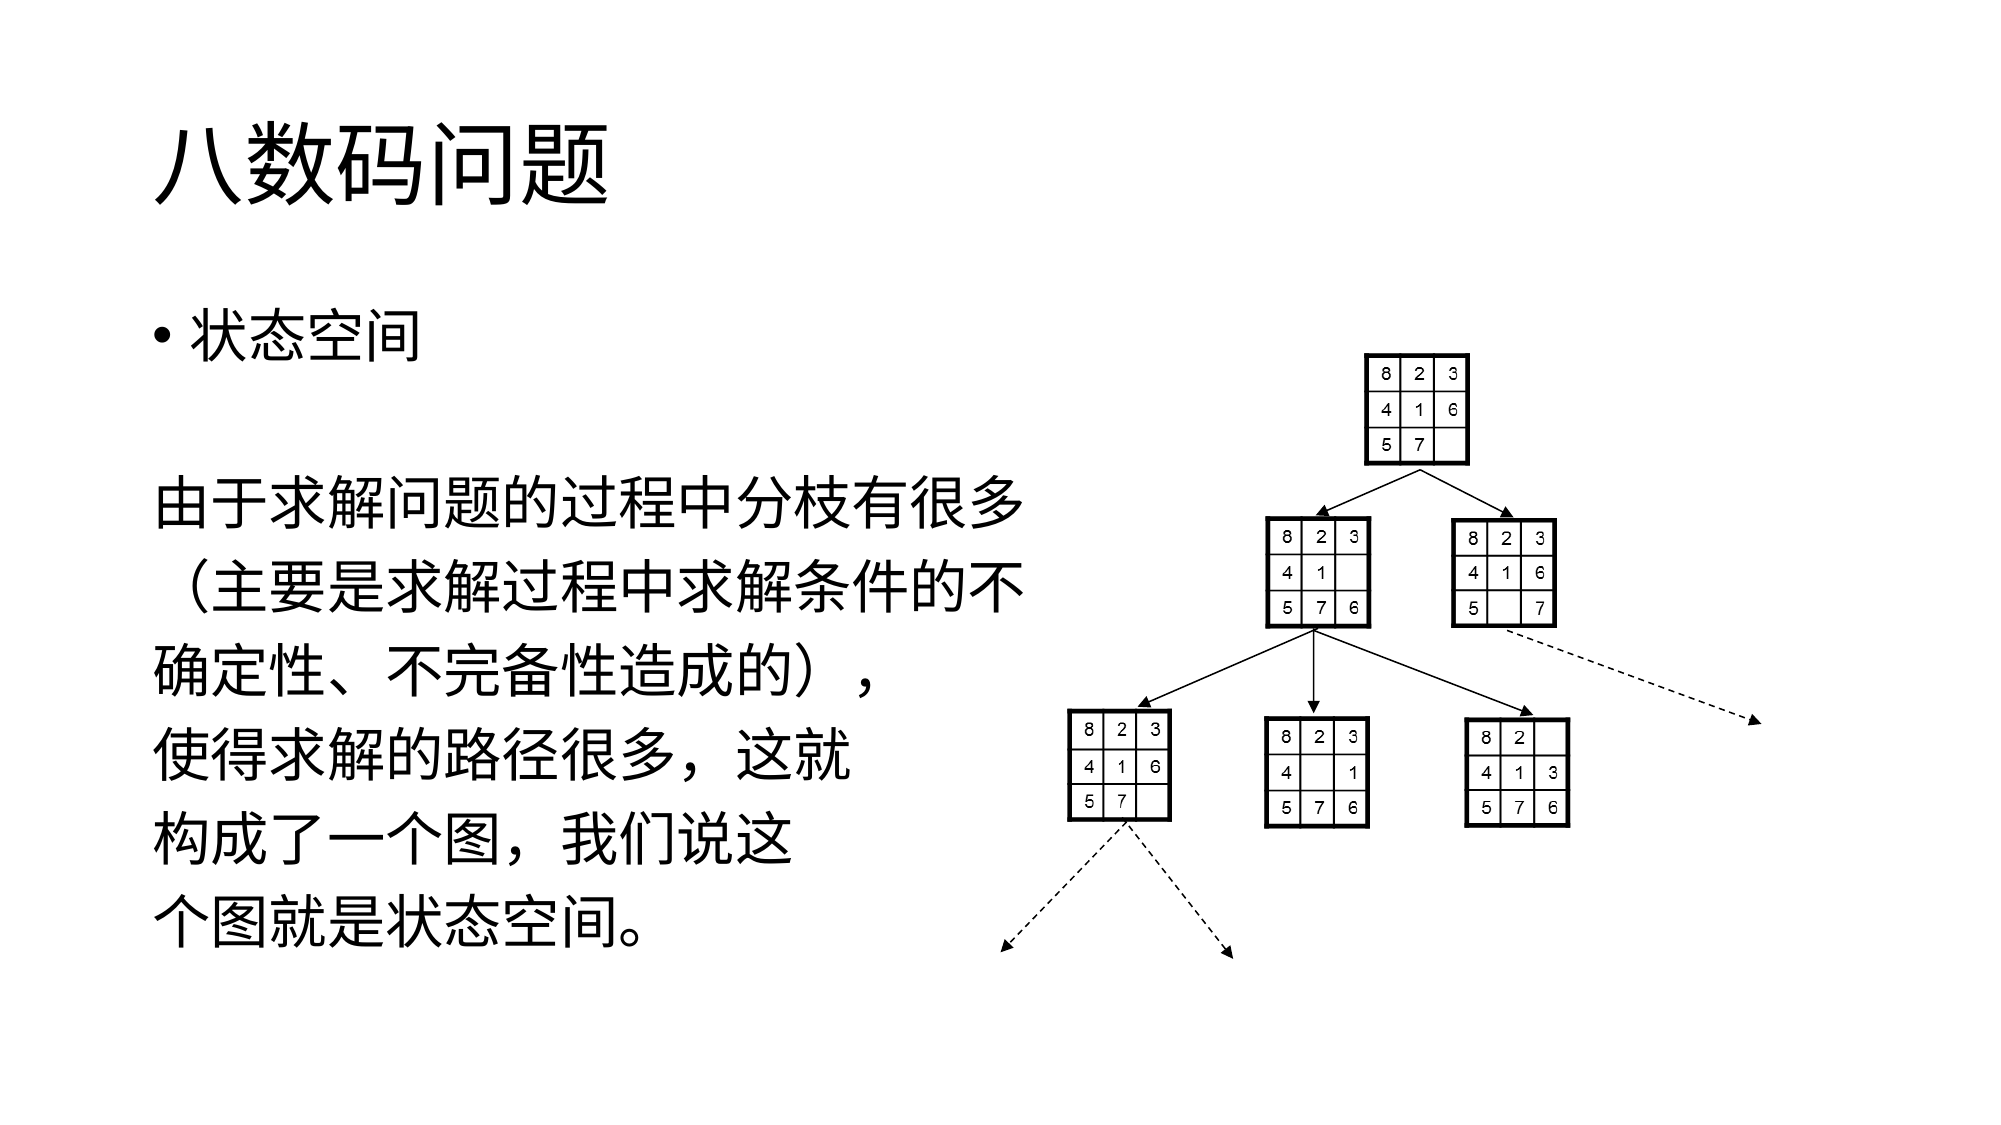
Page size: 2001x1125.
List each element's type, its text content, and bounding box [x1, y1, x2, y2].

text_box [1000, 353, 1762, 959]
title 八数码问题 [137, 59, 1863, 278]
list 状态空间 由于求解问题的过程中分枝有很多 （主要是求解过程中求解条件的不 确定性、不完备性造成的）， 使得求解的路径很多，这就 构成了一个图，我们说这 个图就是状态空间。 [137, 299, 1863, 1014]
